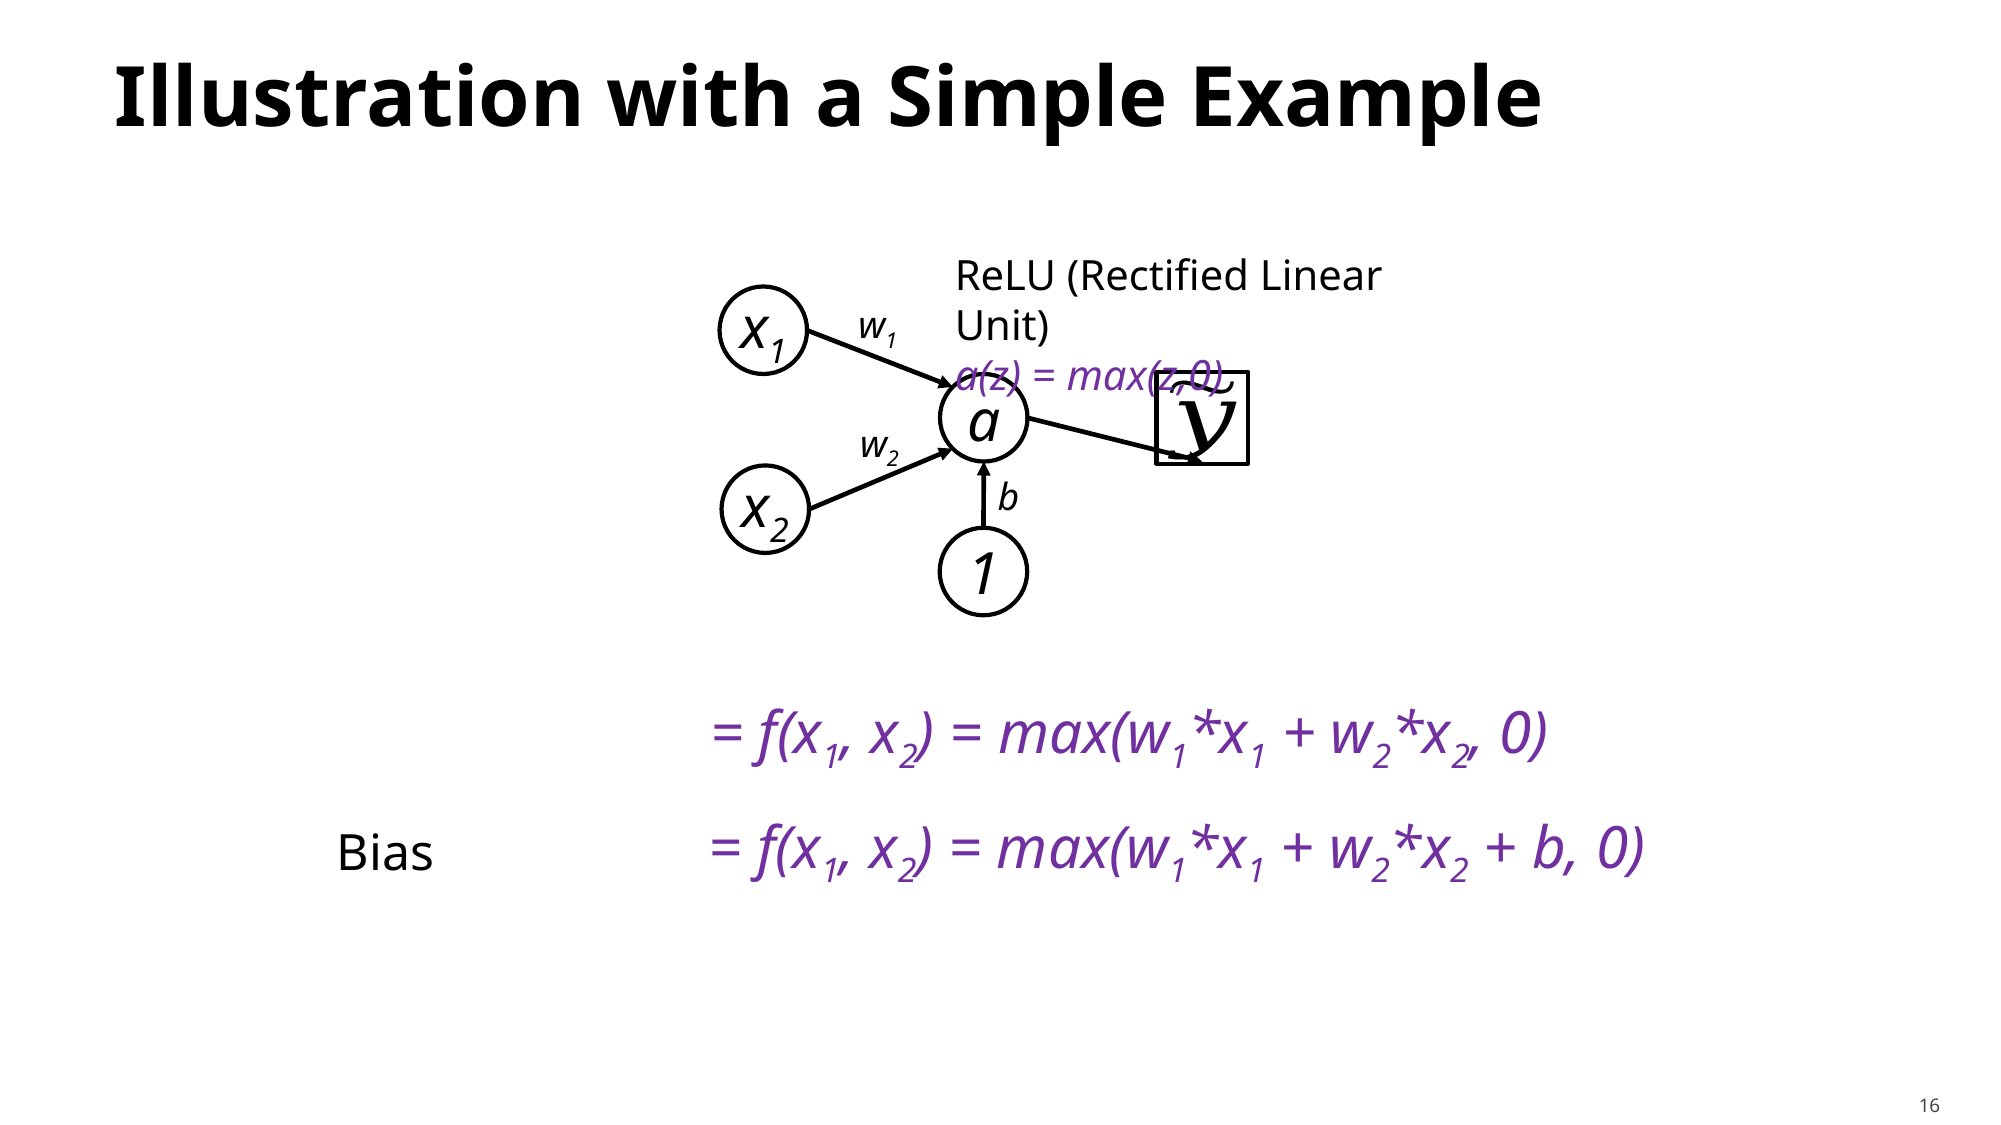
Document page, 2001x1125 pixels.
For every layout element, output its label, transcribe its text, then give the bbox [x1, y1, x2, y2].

text_box w1 [843, 293, 913, 328]
text_box Bias [321, 812, 572, 888]
text_box 1 [939, 527, 1028, 616]
title Illustration with a Simple Example [99, 12, 1900, 175]
slide_number 16 [1794, 1080, 1955, 1125]
text_box a [939, 407, 1028, 463]
text_box x2 [721, 464, 809, 554]
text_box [807, 330, 953, 387]
text_box w2 [845, 412, 914, 446]
text_box b [986, 465, 1034, 526]
text_box ReLU (Rectified Linear Unit) a(z) = max(z,0) [939, 241, 1473, 407]
text_box x1 [718, 285, 808, 375]
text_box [809, 448, 953, 510]
